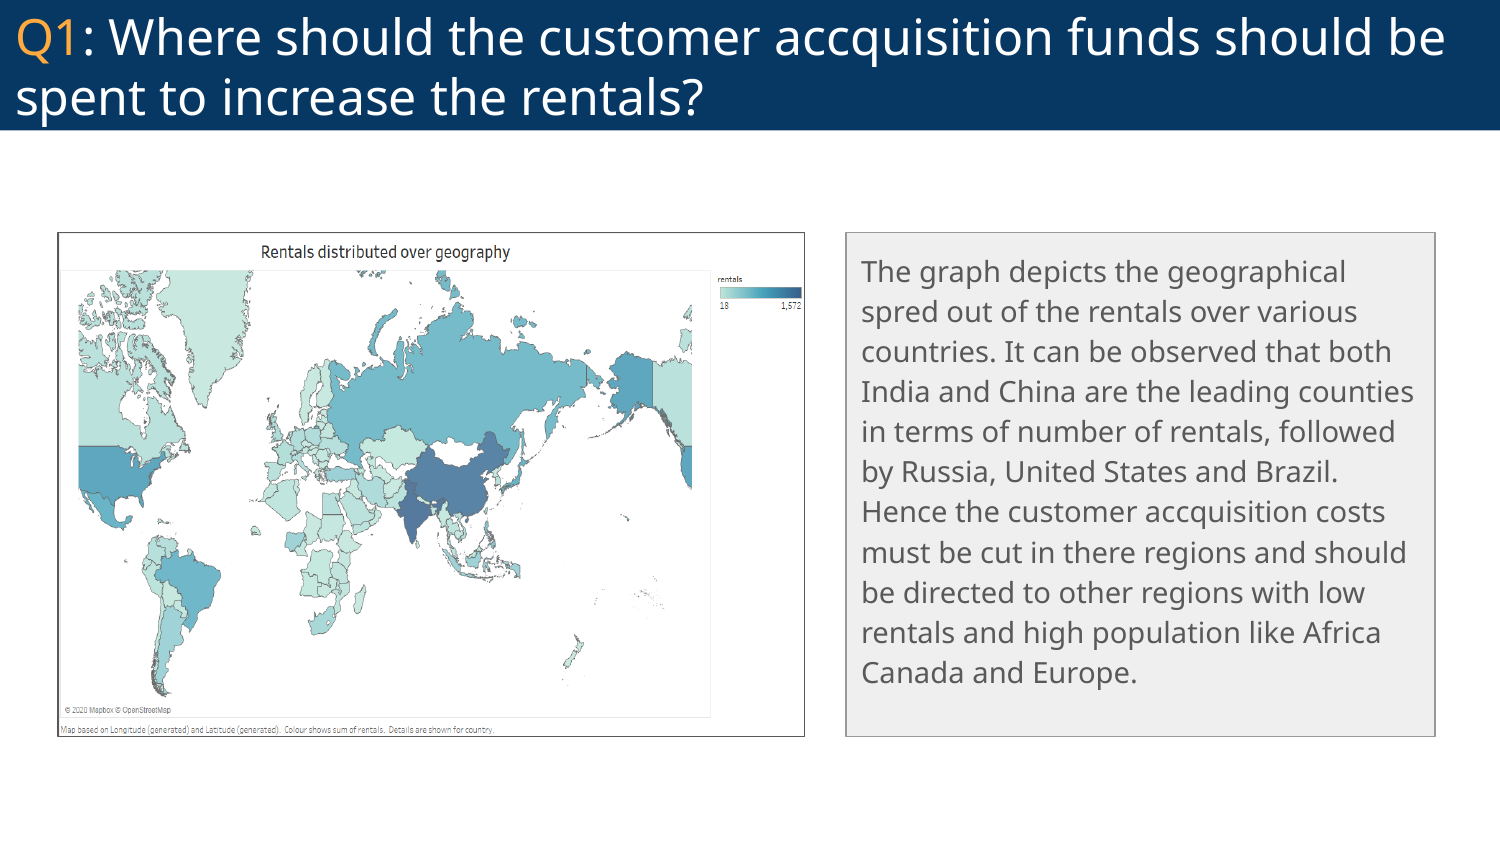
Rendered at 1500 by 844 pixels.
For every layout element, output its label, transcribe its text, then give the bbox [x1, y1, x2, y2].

list The graph depicts the geographical spred out of the rentals over various countries. It can be observed that both India and China are the leading counties in terms of number of rentals, followed by Russia, United States and Brazil. Hence the customer accquisition costs must be cut in there regions and should be directed to other regions with low rentals and high population like Africa Canada and Europe. [846, 232, 1436, 737]
title Q1: Where should the customer accquisition funds should be spent to increase the rentals? [0, 0, 1500, 131]
picture [59, 233, 804, 736]
